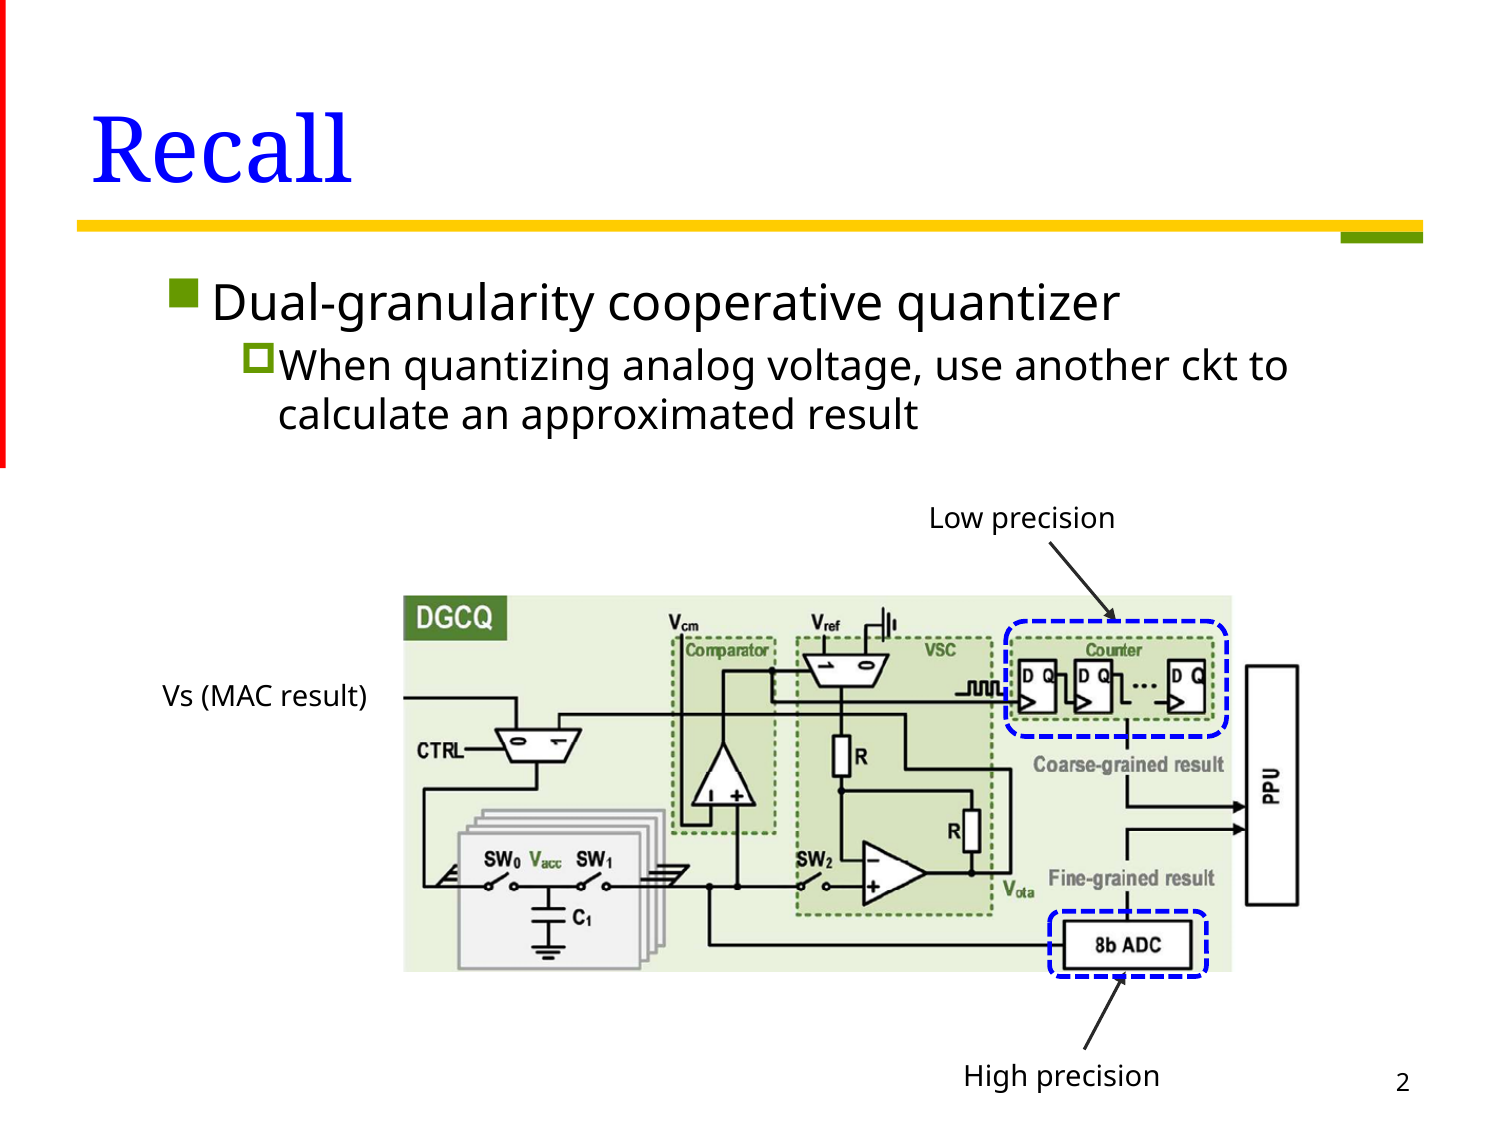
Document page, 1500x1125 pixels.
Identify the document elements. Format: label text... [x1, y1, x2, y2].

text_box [147, 492, 1305, 1100]
list Dual-granularity cooperative quantizer When quantizing analog voltage, use another ckt to calculate an approximated result [75, 262, 1425, 1006]
slide_number 2 [1305, 1058, 1425, 1100]
title Recall [75, 21, 1425, 208]
